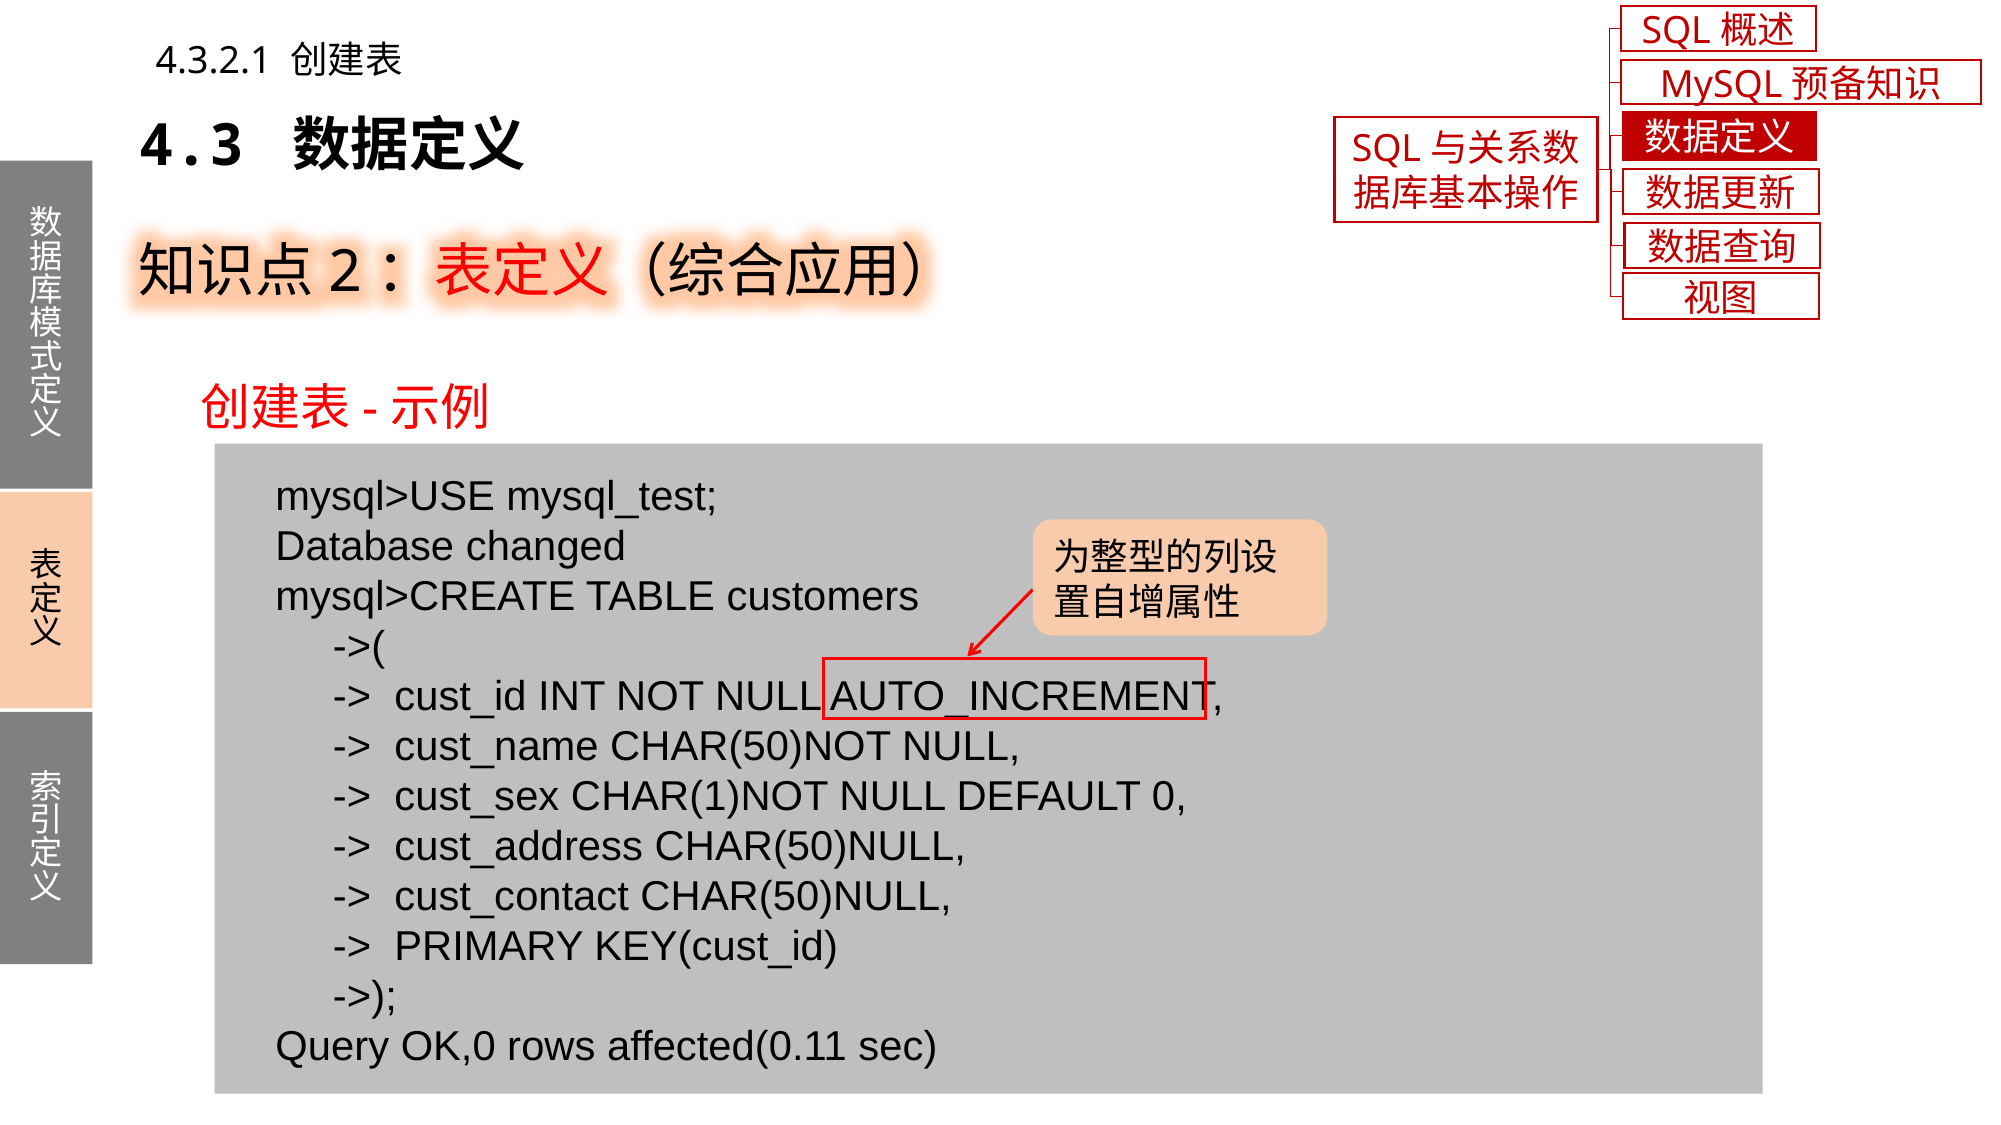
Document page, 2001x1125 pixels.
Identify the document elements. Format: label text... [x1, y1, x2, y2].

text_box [1597, 169, 1623, 297]
text_box 知识点2：表定义（综合应用） [118, 170, 1949, 335]
text_box mysql>USE mysql_test; Database changed mysql>CREATE TABLE customers ->( -> cust_id INT NOT NULL AUTO_INCREMENT, -> cust_name CHAR(50)NOT NULL, -> cust_sex CHAR(1)NOT NULL DEFAULT 0, -> cust_address CHAR(50)NULL, -> cust_contact CHAR(50)NULL, -> PRIMARY KEY(cust_id) ->); Query OK,0 rows affected(0.11 sec) [214, 443, 1764, 1095]
text_box 数据更新 [1623, 168, 1820, 215]
text_box 数据定义 [114, 166, 1954, 339]
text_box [0, 160, 93, 965]
text_box 数据定义 [1622, 111, 1817, 161]
text_box 创建表-示例 [186, 350, 1827, 443]
text_box 视图 [1622, 272, 1820, 320]
text_box 4.3 数据定义 [120, 97, 1568, 156]
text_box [1597, 135, 1623, 169]
text_box 知识点2：表定义（综合应用） [120, 172, 1945, 329]
text_box 4.3.2.1 创建表 [140, 28, 418, 89]
text_box SQL与关系数据库基本操作 [1333, 116, 1597, 223]
text_box 为整型的列设置自增属性 [1032, 519, 1328, 636]
text_box [822, 658, 1206, 719]
text_box 数据查询 [1623, 222, 1821, 269]
text_box MySQL预备知识 [1621, 59, 1982, 105]
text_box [967, 589, 1033, 657]
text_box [1597, 82, 1621, 135]
text_box SQL概述 [1620, 5, 1817, 52]
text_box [1597, 28, 1621, 82]
